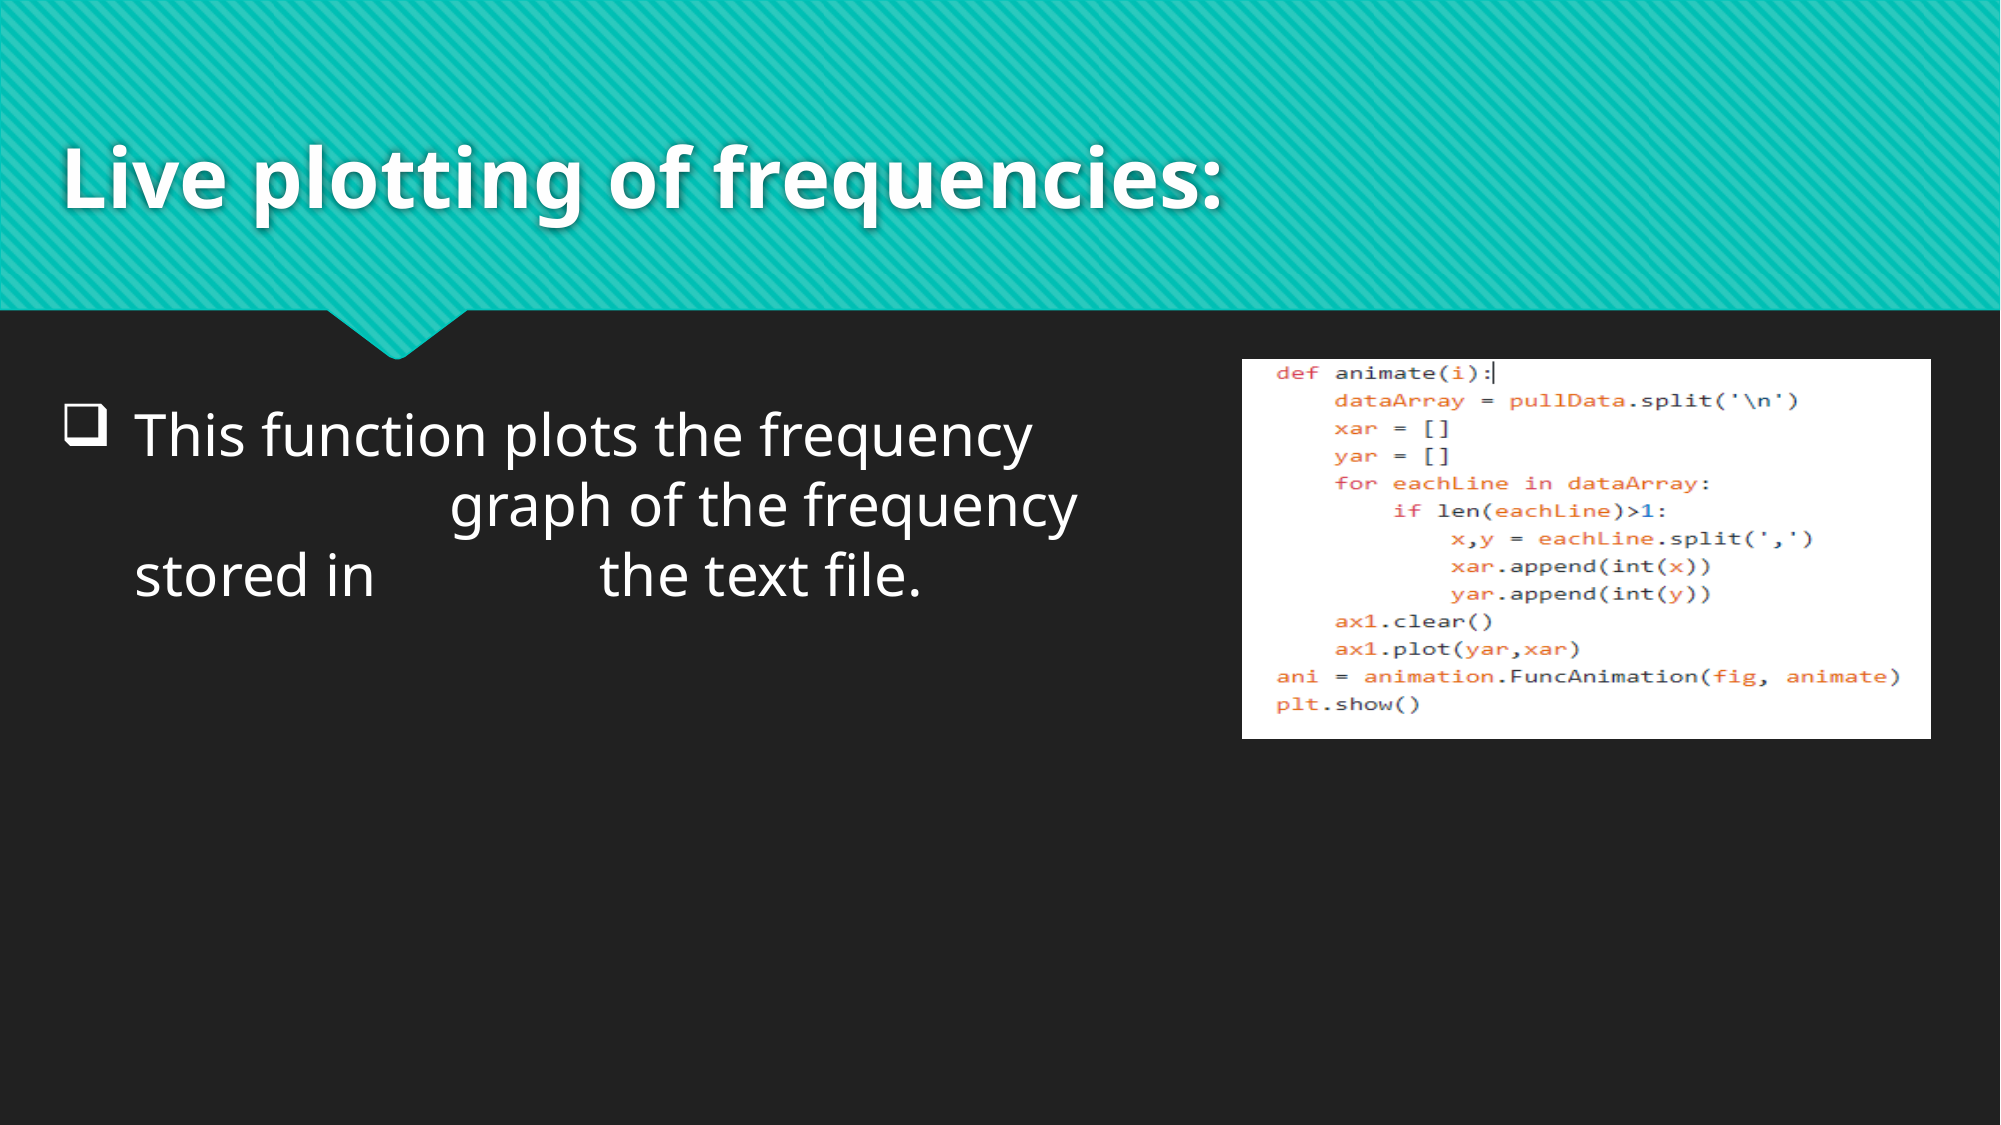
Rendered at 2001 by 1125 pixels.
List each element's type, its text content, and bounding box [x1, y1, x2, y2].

picture [1241, 359, 1932, 739]
text_box This function plots the frequency graph of the frequency stored in the text file. [45, 390, 1196, 755]
title Live plotting of frequencies: [45, 73, 1868, 233]
